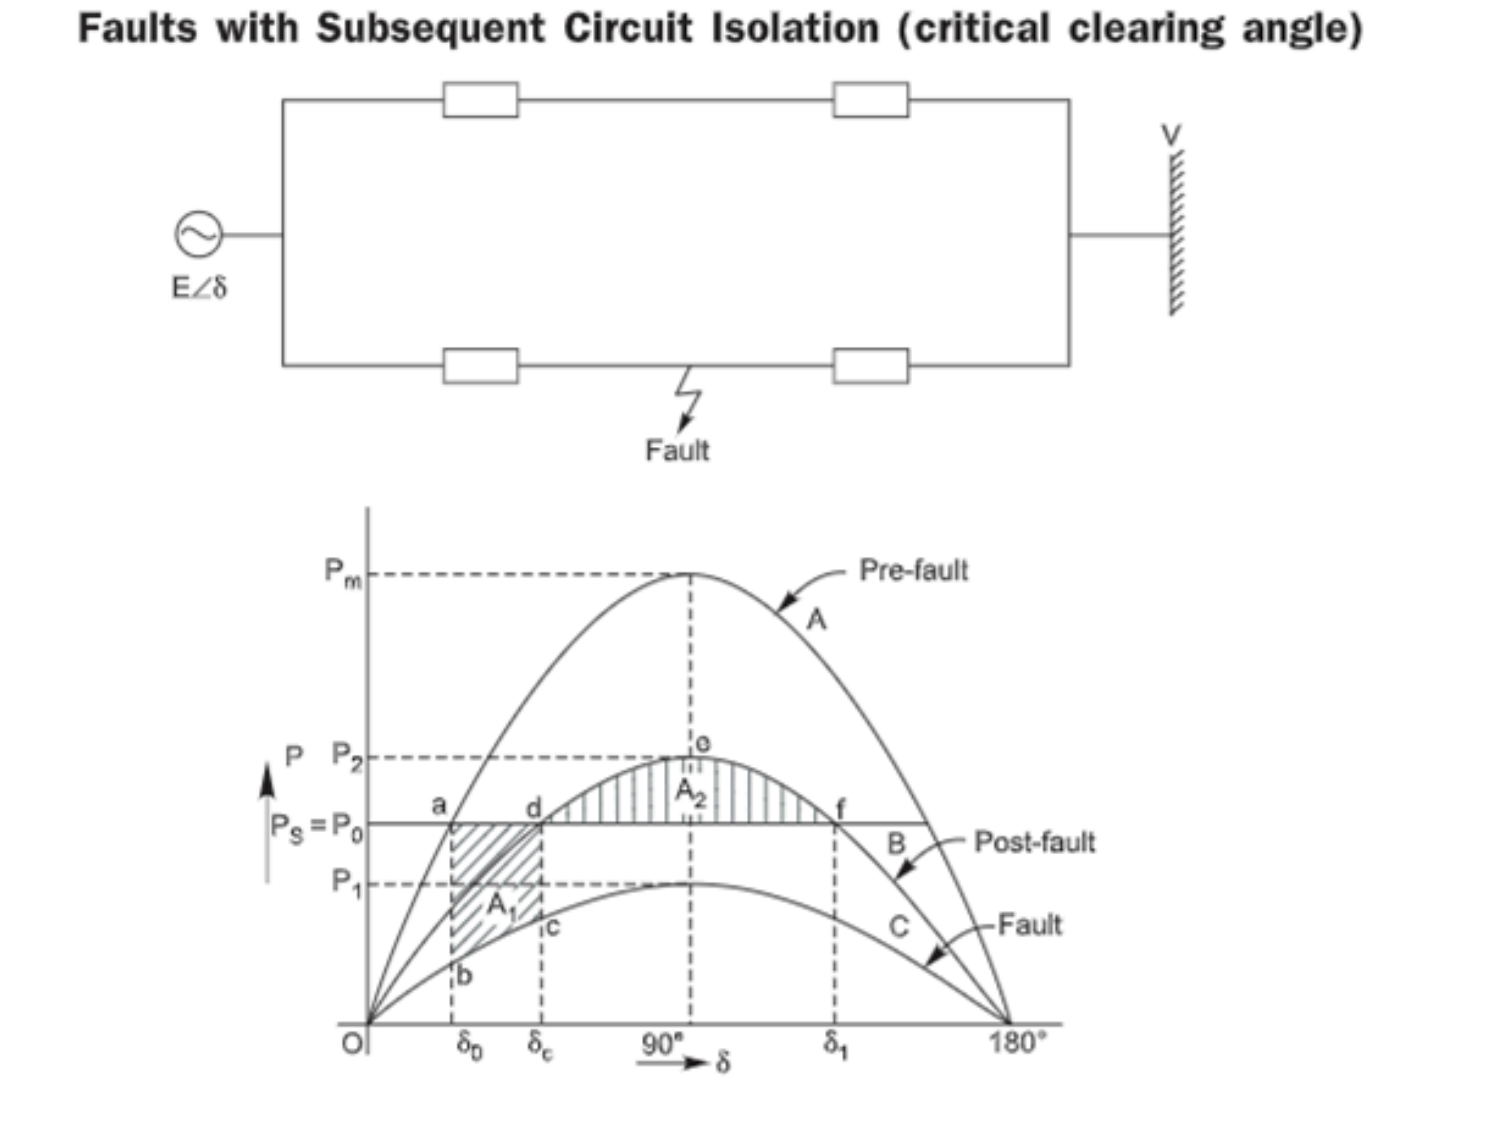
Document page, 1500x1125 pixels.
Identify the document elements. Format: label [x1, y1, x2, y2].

picture [70, 0, 1384, 1113]
